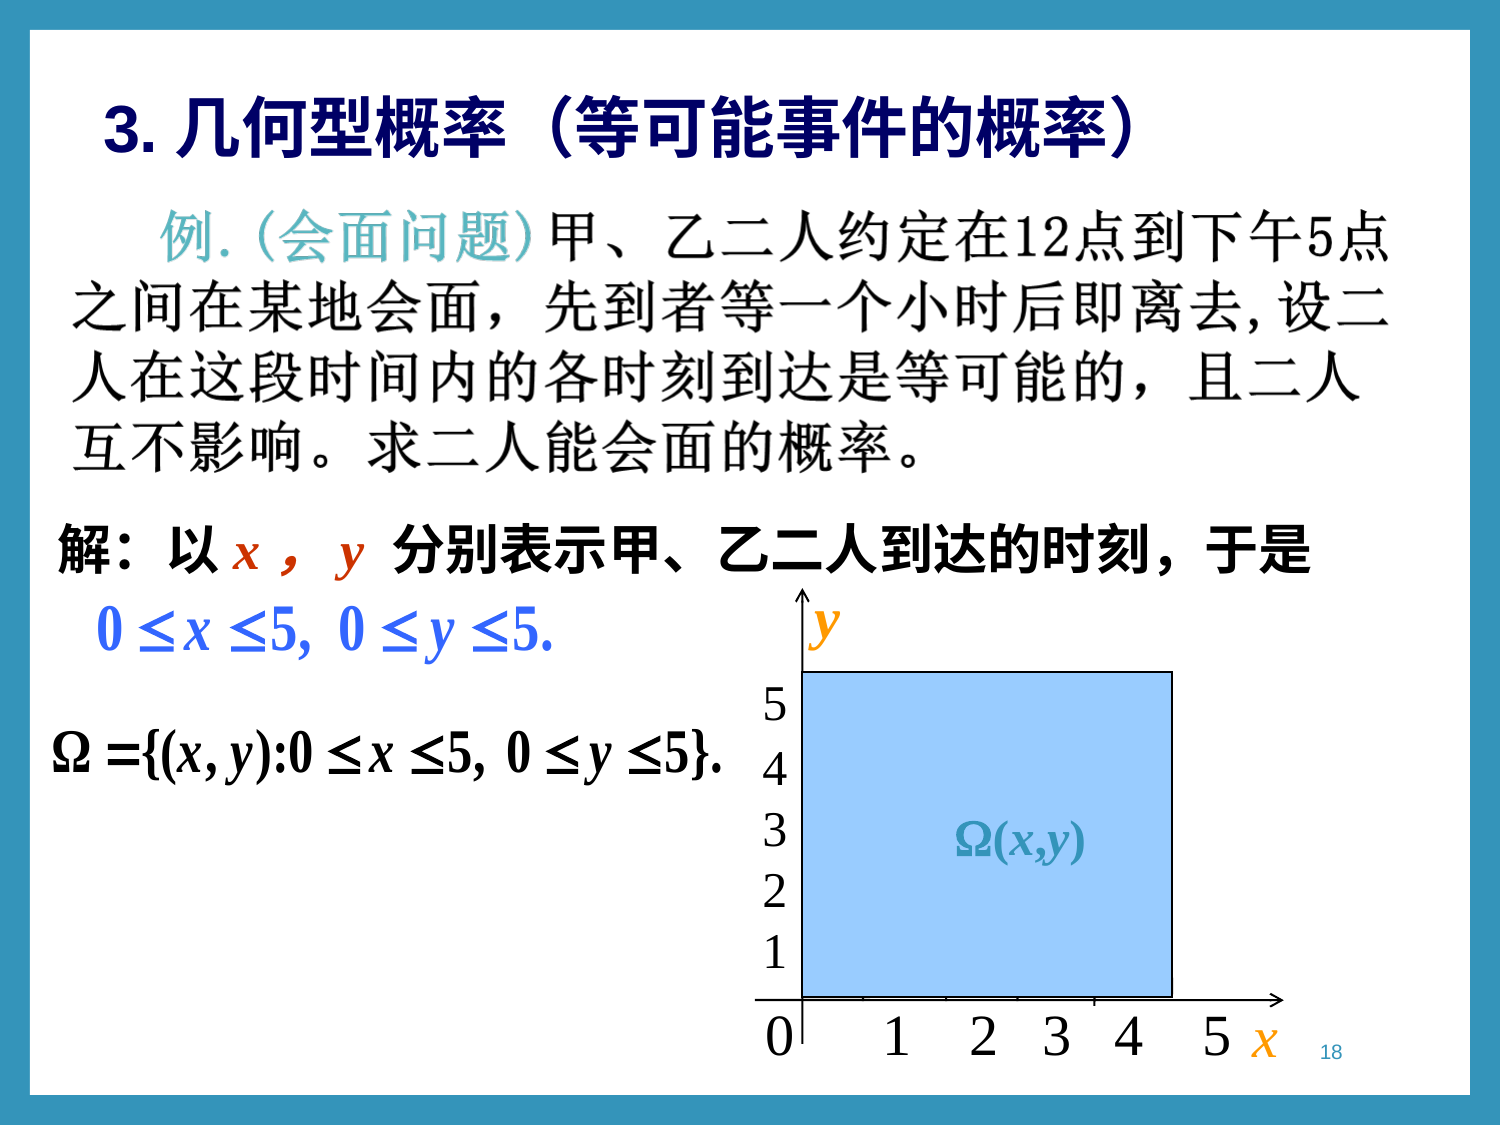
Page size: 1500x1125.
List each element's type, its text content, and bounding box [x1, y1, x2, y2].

picture [34, 179, 1429, 513]
slide_number 18 [1147, 1021, 1358, 1081]
text_box 3.几何型概率（等可能事件的概率） [88, 78, 1211, 173]
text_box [744, 572, 1327, 1066]
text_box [43, 715, 732, 799]
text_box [88, 589, 558, 675]
text_box 解：以x，y 分别表示甲、乙二人到达的时刻，于是 [42, 507, 1500, 588]
